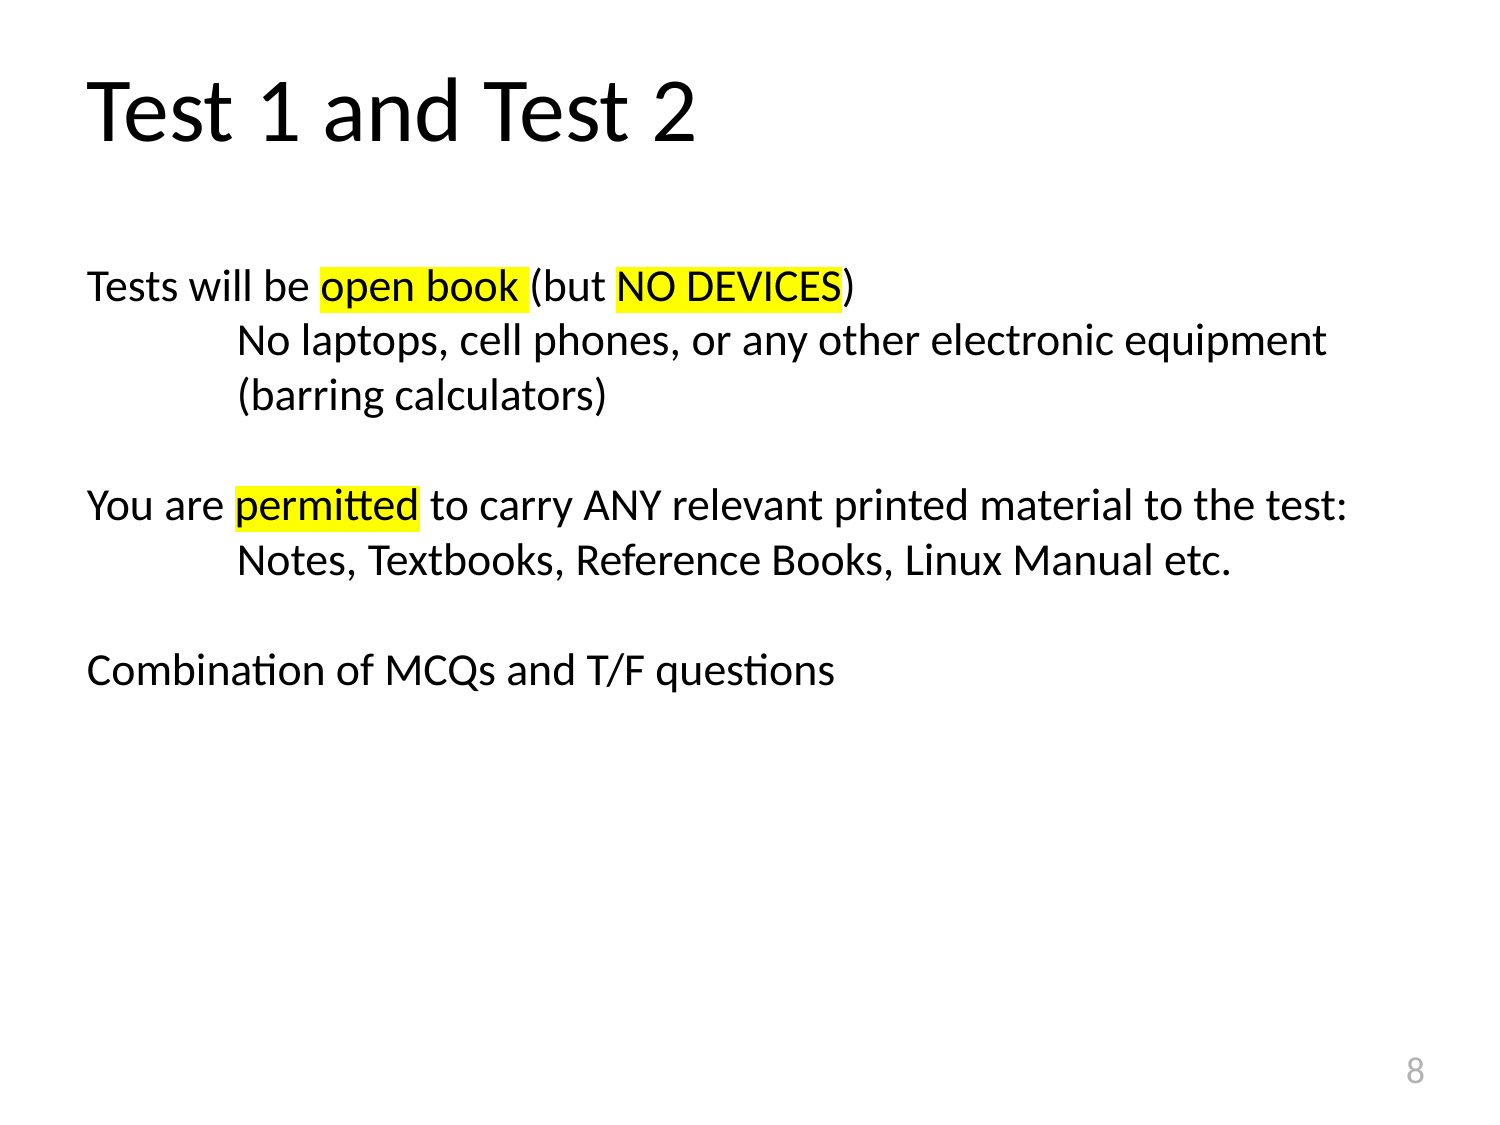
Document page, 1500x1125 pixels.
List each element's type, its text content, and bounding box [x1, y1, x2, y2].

list Tests will be open book (but NO DEVICES) No laptops, cell phones, or any other electronic equipment (barring calculators) You are permitted to carry ANY relevant printed material to the test: Notes, Textbooks, Reference Books, Linux Manual etc. Combination of MCQs and T/F questions [86, 255, 1414, 811]
slide_number 8 [1080, 1046, 1425, 1103]
title Test 1 and Test 2 [86, 50, 1250, 165]
